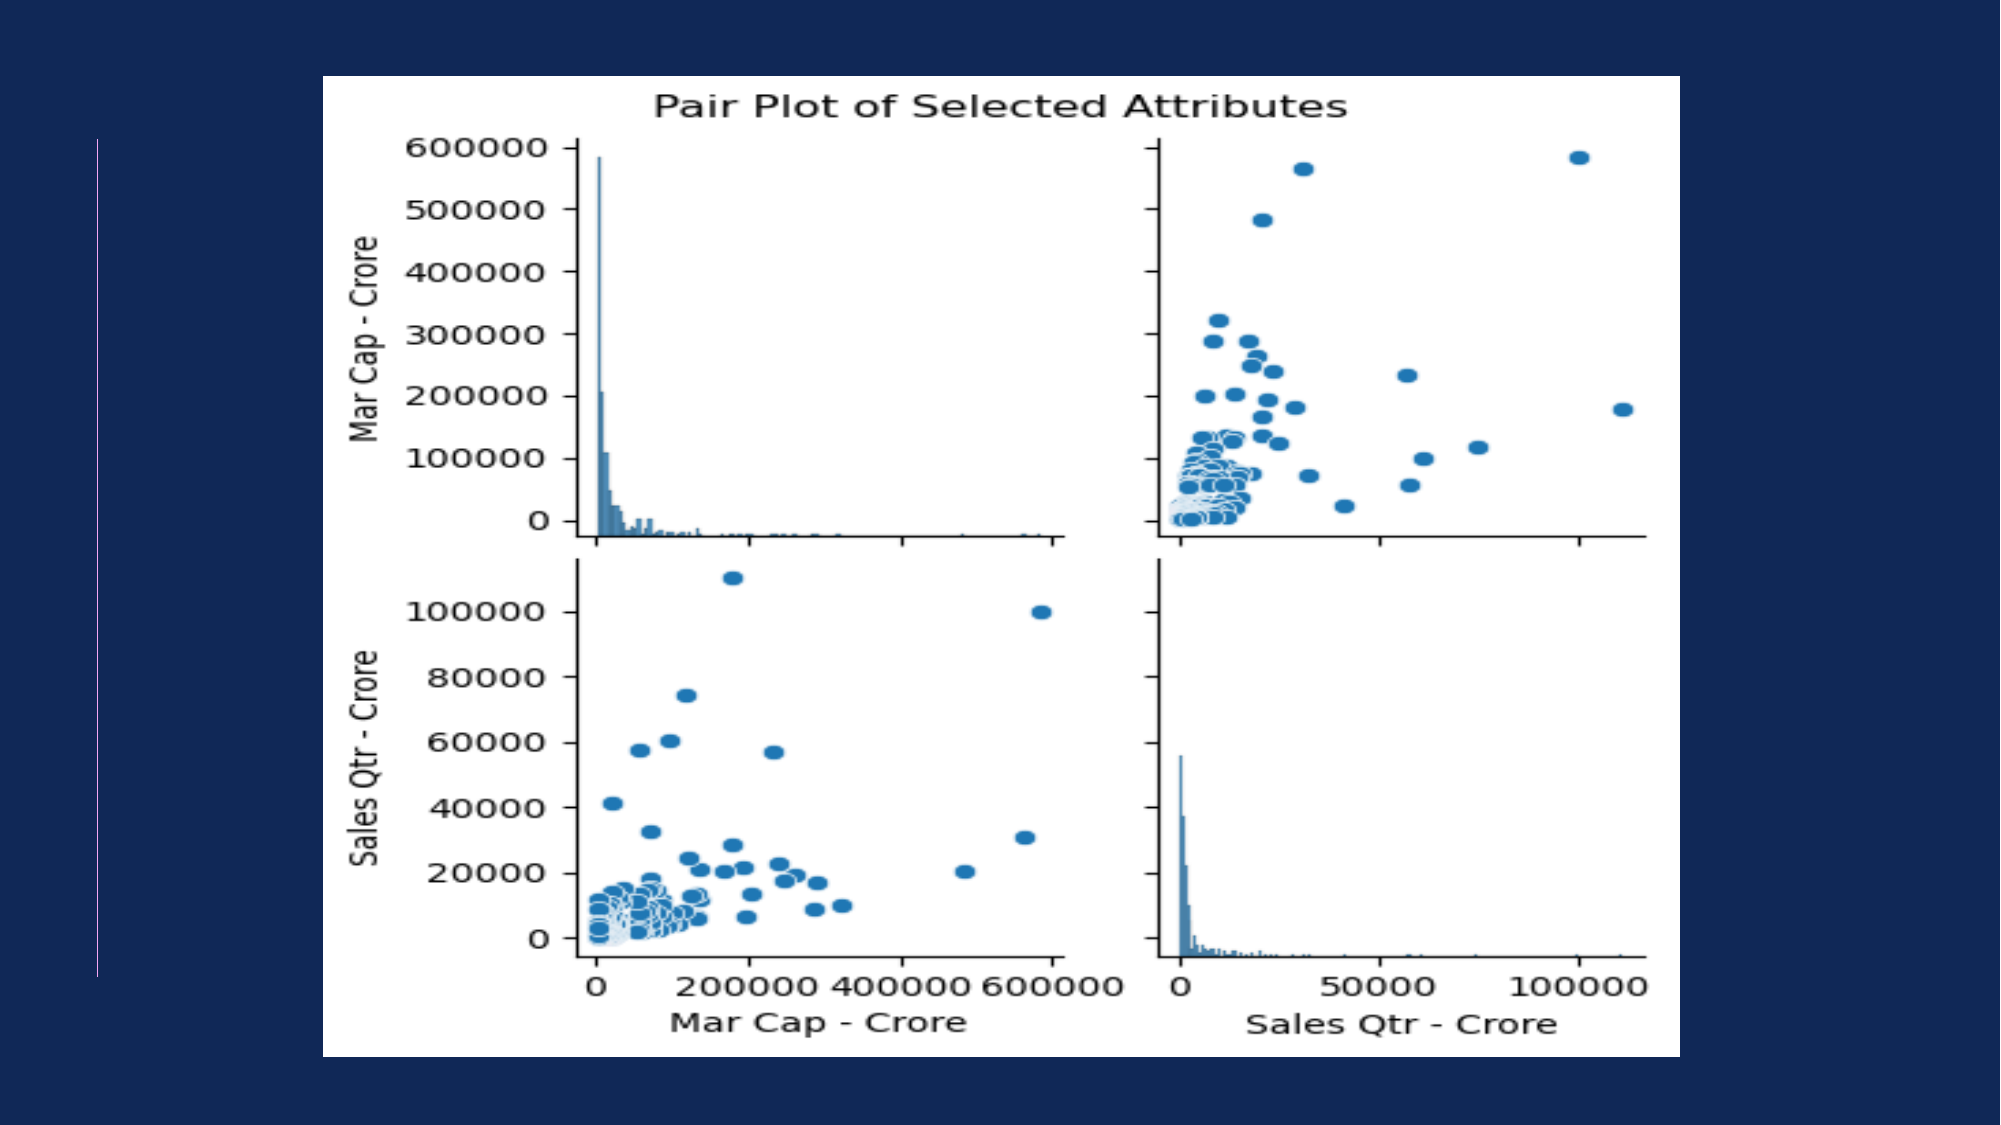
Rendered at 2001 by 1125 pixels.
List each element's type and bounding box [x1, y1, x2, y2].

picture [323, 76, 1680, 1057]
